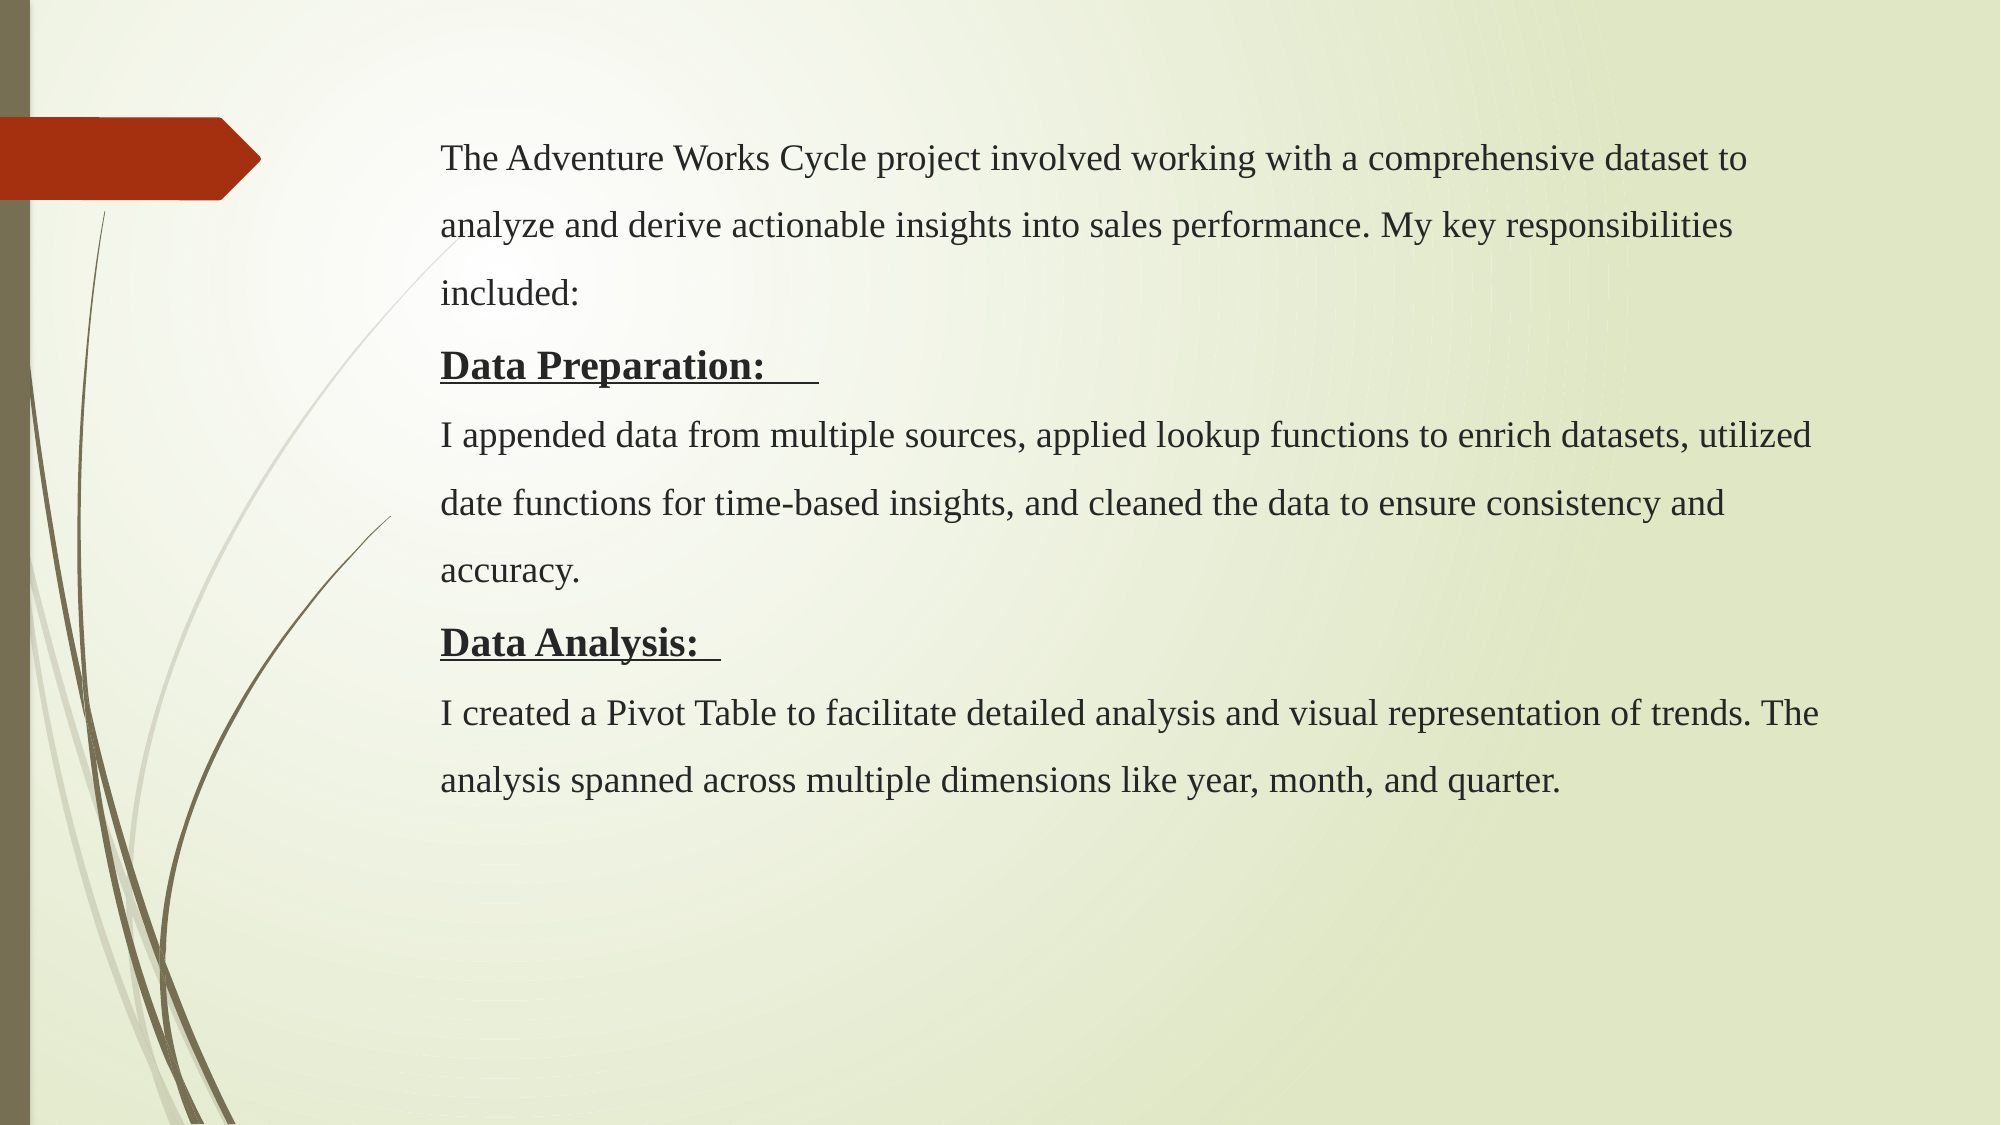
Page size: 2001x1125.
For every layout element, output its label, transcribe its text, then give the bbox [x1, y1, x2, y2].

title The Adventure Works Cycle project involved working with a comprehensive dataset to analyze and derive actionable insights into sales performance. My key responsibilities included: Data Preparation: I appended data from multiple sources, applied lookup functions to enrich datasets, utilized date functions for time-based insights, and cleaned the data to ensure consistency and accuracy. Data Analysis: I created a Pivot Table to facilitate detailed analysis and visual representation of trends. The analysis spanned across multiple dimensions like year, month, and quarter. [425, 102, 1888, 1103]
